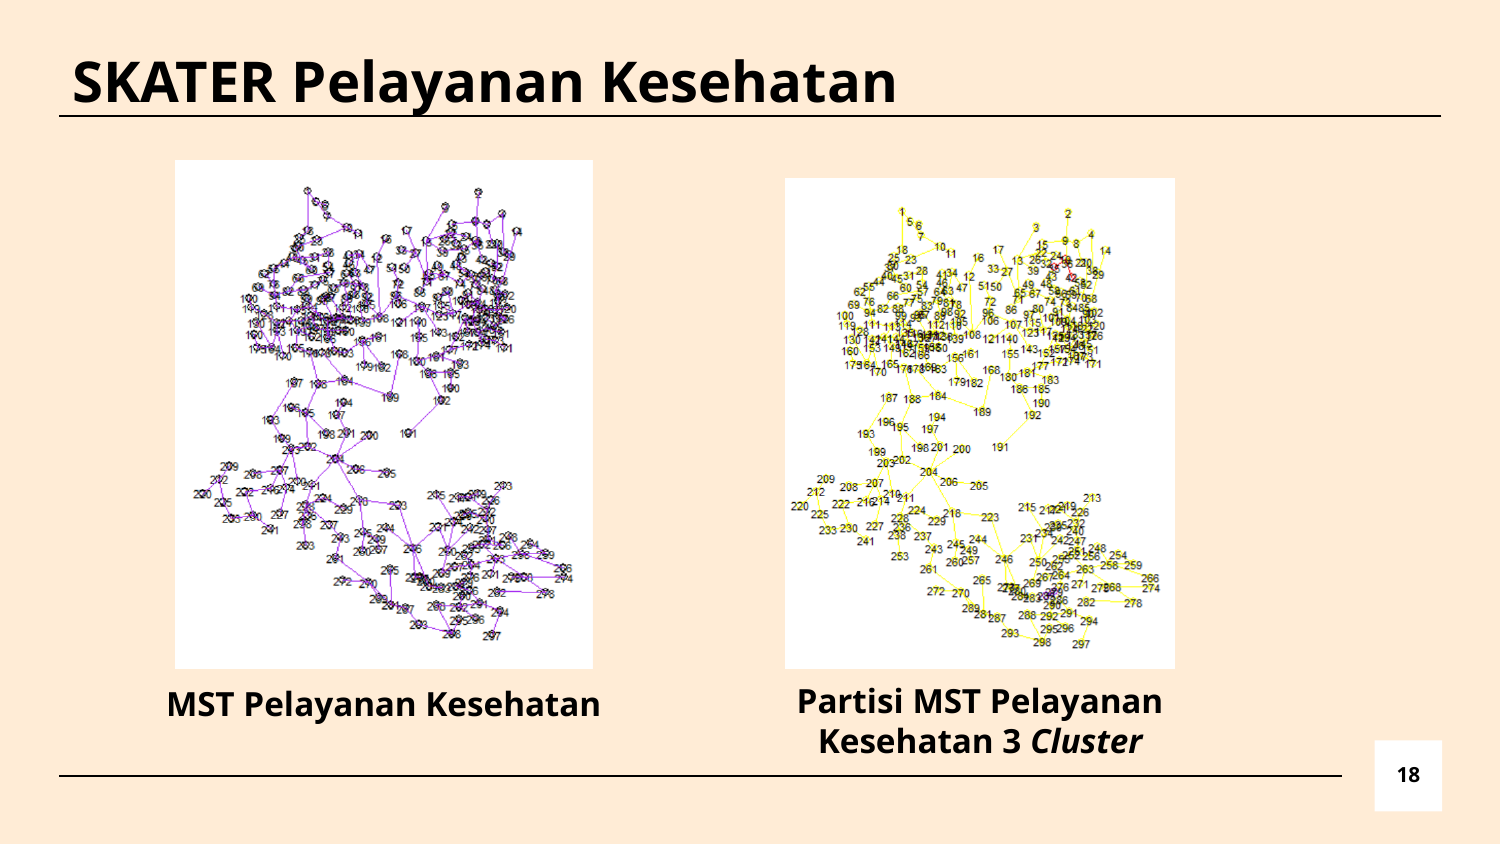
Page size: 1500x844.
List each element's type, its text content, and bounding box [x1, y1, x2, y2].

text_box Partisi MST Pelayanan Kesehatan 3 Cluster [775, 681, 1185, 759]
picture [175, 160, 593, 669]
picture [785, 178, 1176, 669]
title SKATER Pelayanan Kesehatan [57, 30, 1179, 125]
slide_number 18 [1374, 740, 1443, 812]
text_box MST Pelayanan Kesehatan [142, 664, 626, 743]
